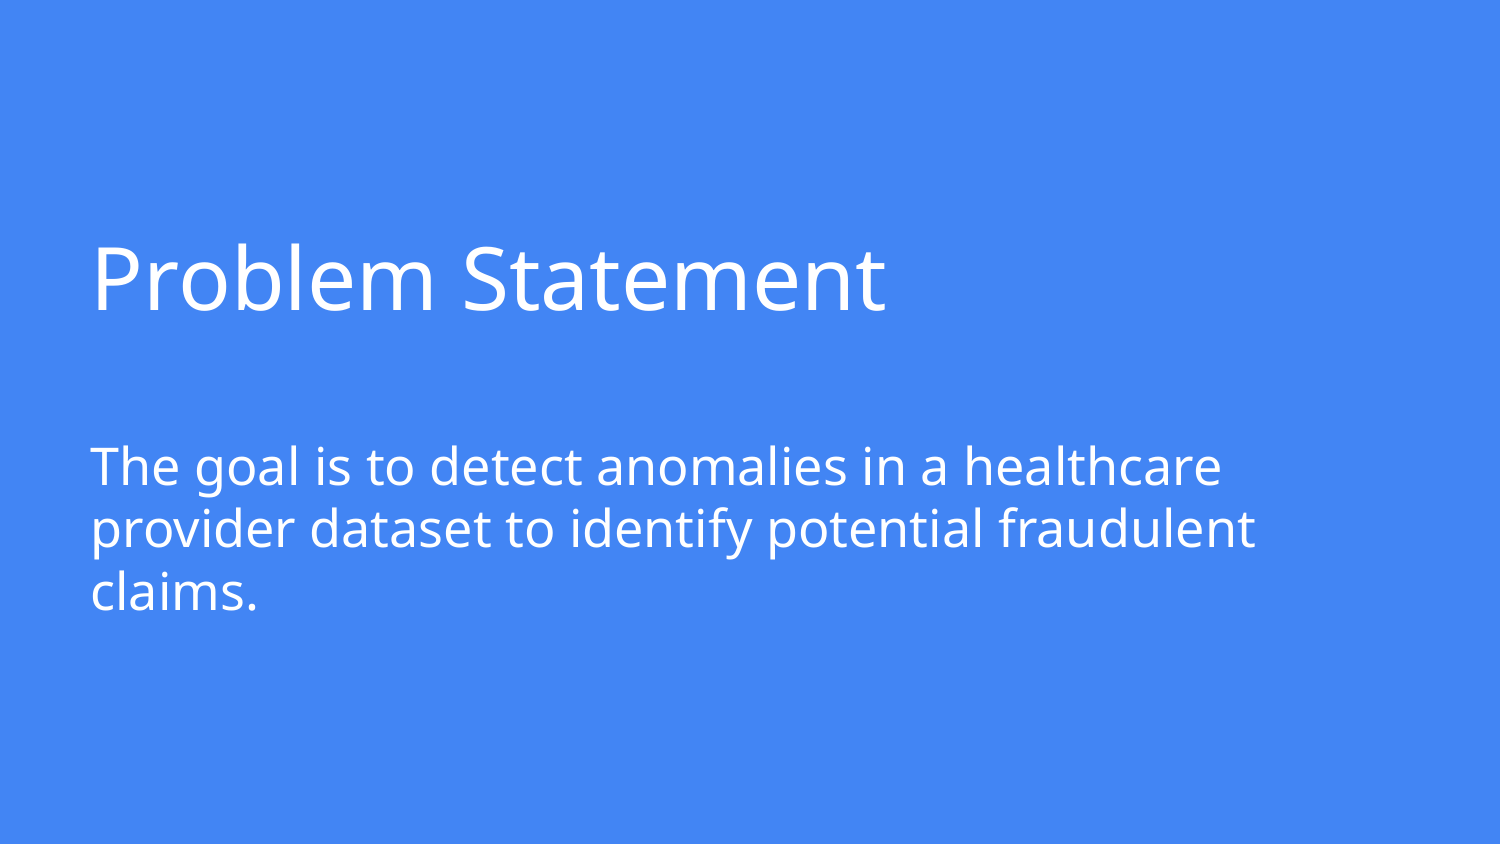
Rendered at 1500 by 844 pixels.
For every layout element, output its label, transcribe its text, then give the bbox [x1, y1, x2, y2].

title Problem Statement The goal is to detect anomalies in a healthcare provider dataset to identify potential fraudulent claims. [75, 338, 1425, 505]
